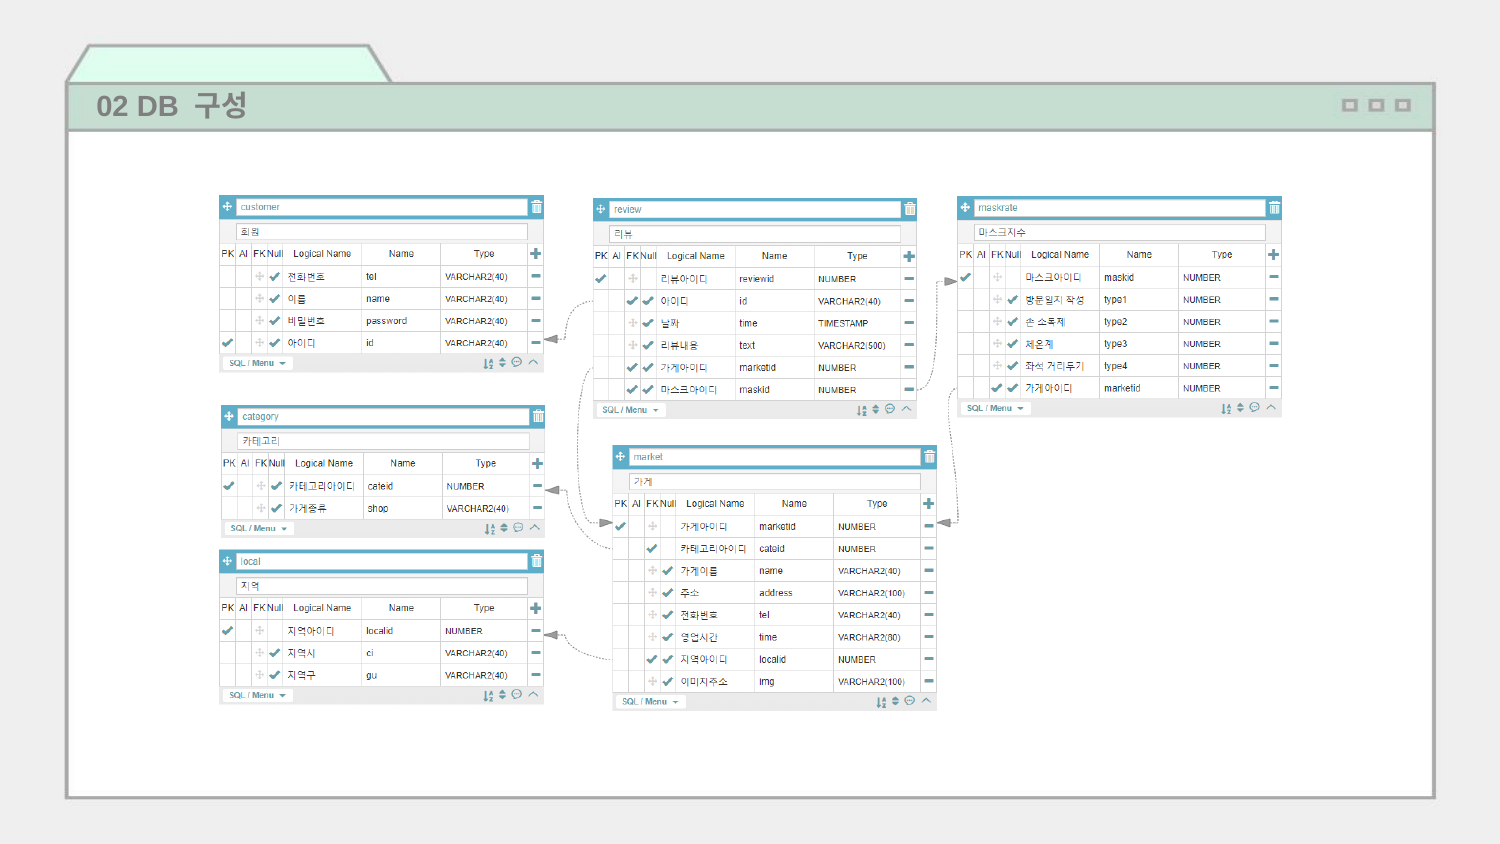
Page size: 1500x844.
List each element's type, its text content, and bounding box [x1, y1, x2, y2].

picture [0, 0, 1500, 844]
text_box 02 DB 구성 [83, 80, 330, 122]
